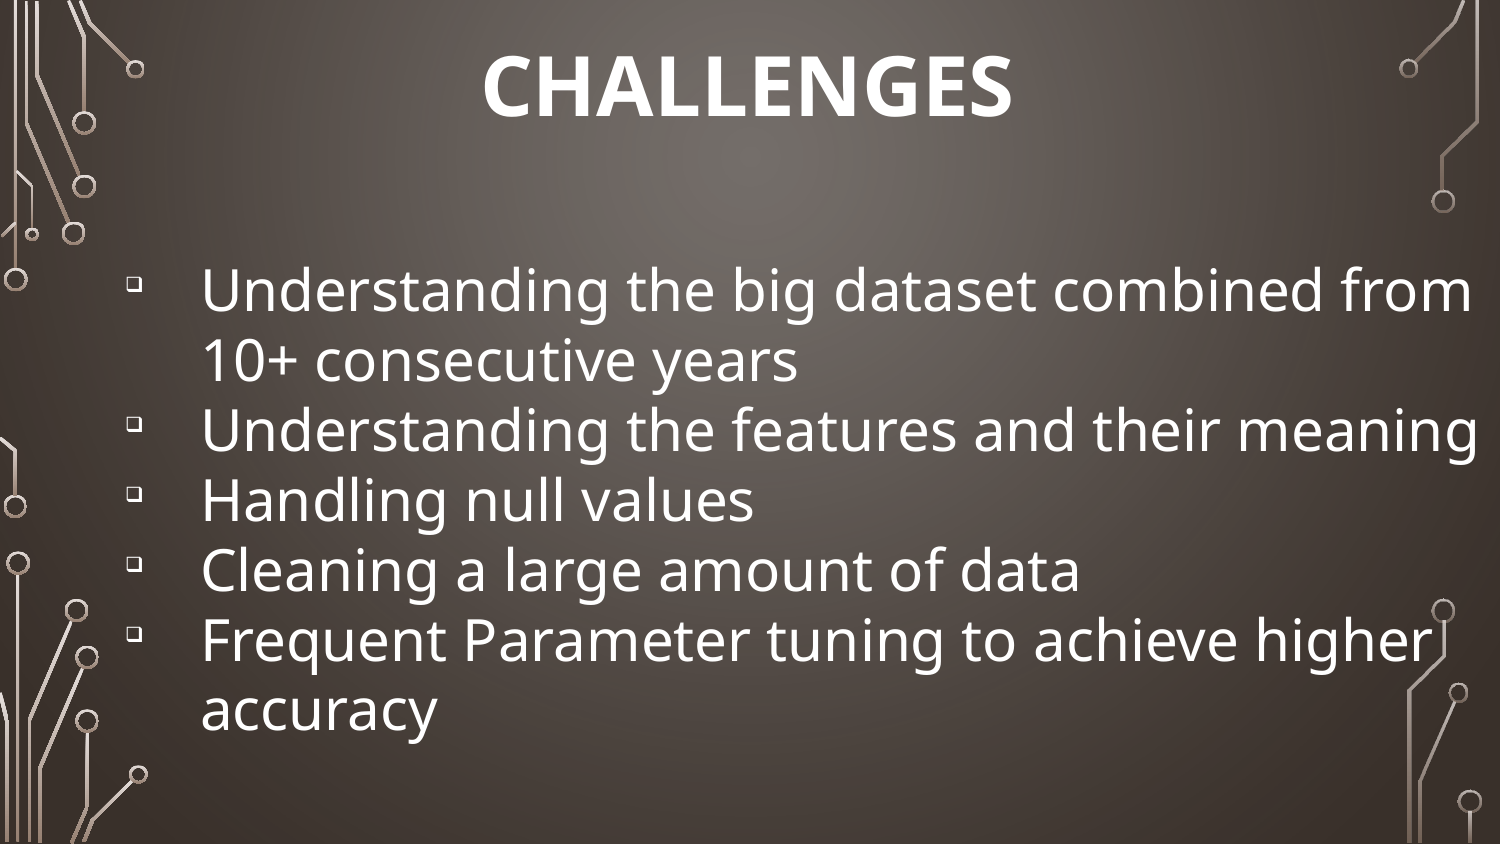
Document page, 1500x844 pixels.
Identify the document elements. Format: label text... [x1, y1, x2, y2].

text_box Understanding the big dataset combined from 10+ consecutive years Understanding the features and their meaning Handling null values Cleaning a large amount of data Frequent Parameter tuning to achieve higher accuracy [110, 245, 1500, 750]
text_box CHALLENGES [264, 25, 1231, 141]
